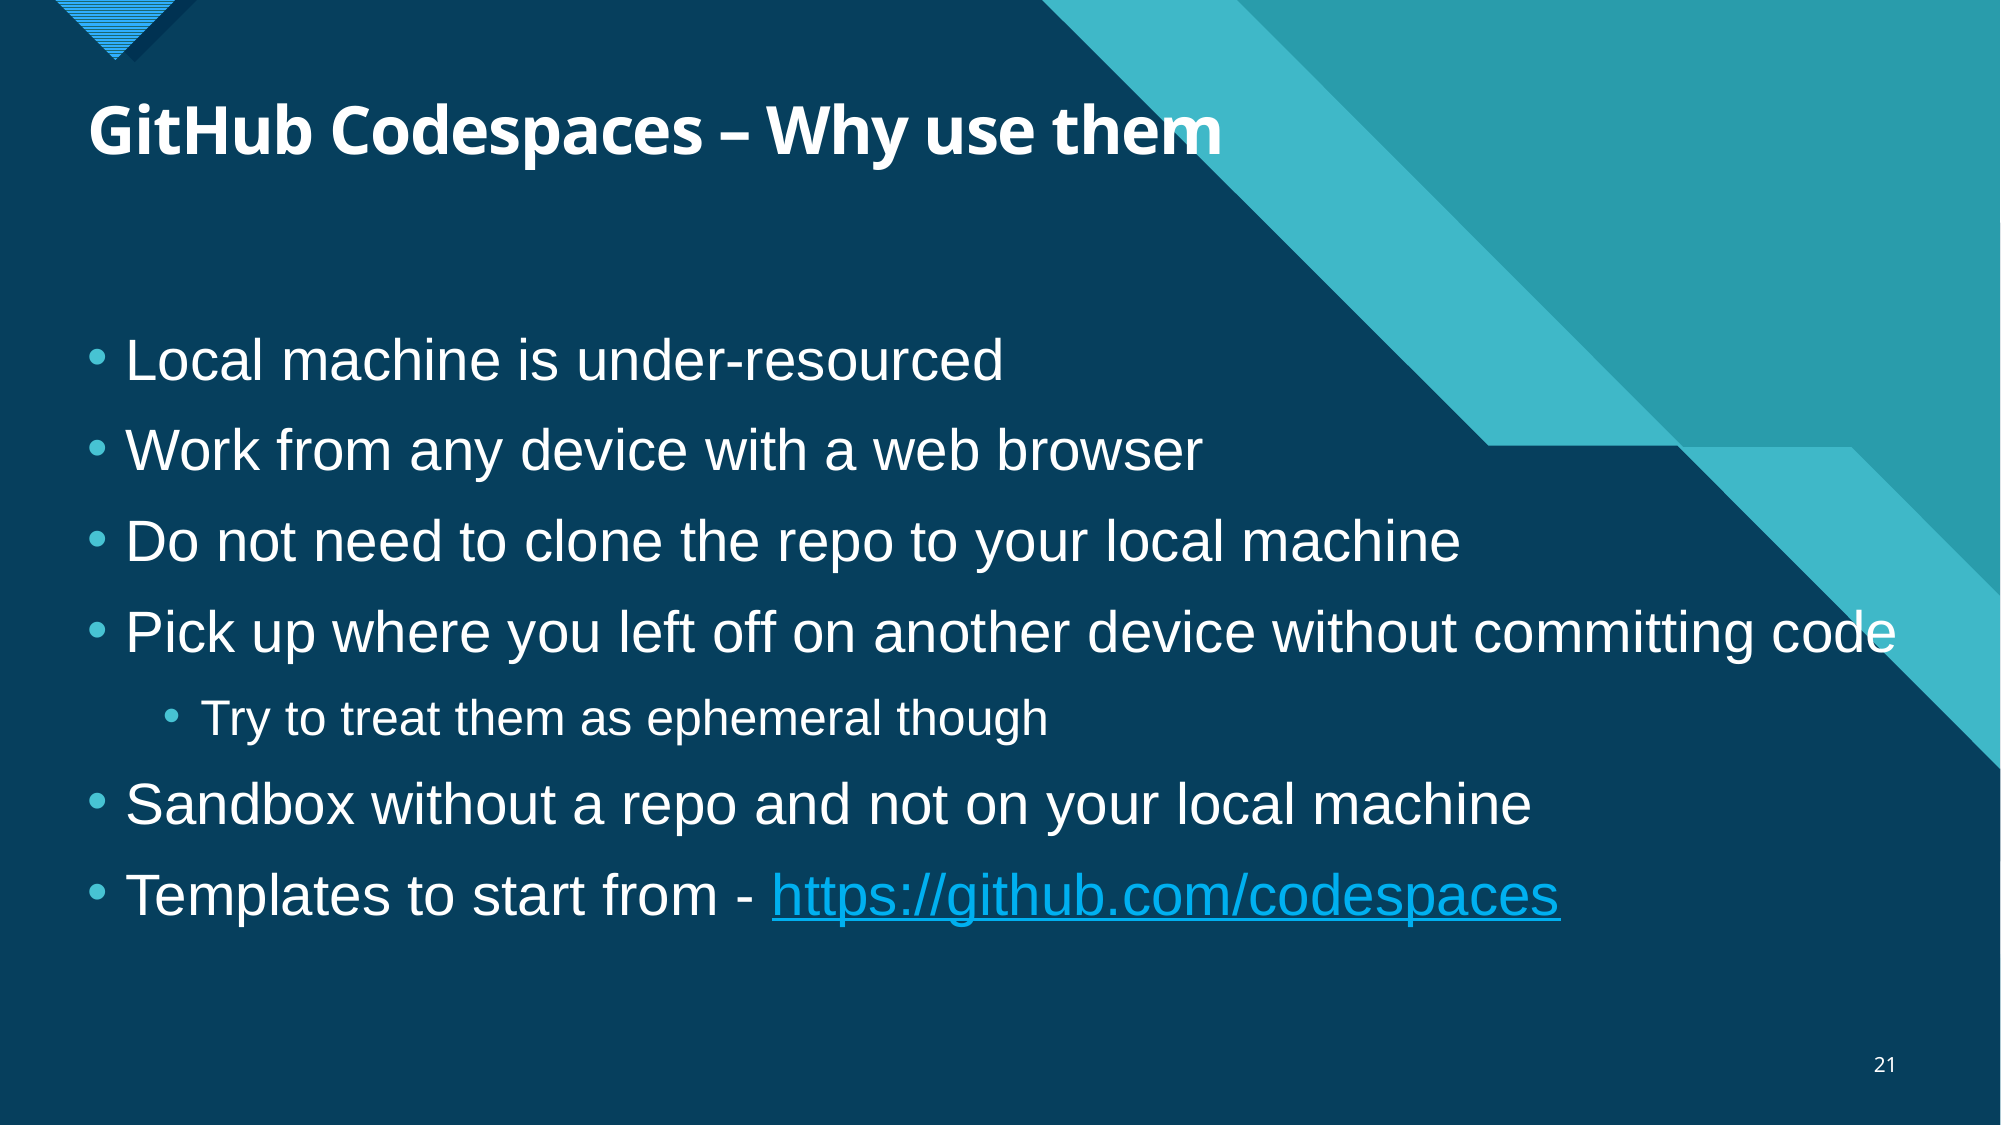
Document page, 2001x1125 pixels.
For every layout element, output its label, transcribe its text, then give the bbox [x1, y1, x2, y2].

slide_number 21 [1845, 1035, 1913, 1096]
title GitHub Codespaces – Why use them [72, 89, 1913, 177]
list Local machine is under-resourced Work from any device with a web browser Do not need to clone the repo to your local machine Pick up where you left off on another device without committing code Try to treat them as ephemeral though Sandbox without a repo and not on your local machine Templates to start from - https://github.com/codespaces [72, 314, 1957, 1004]
